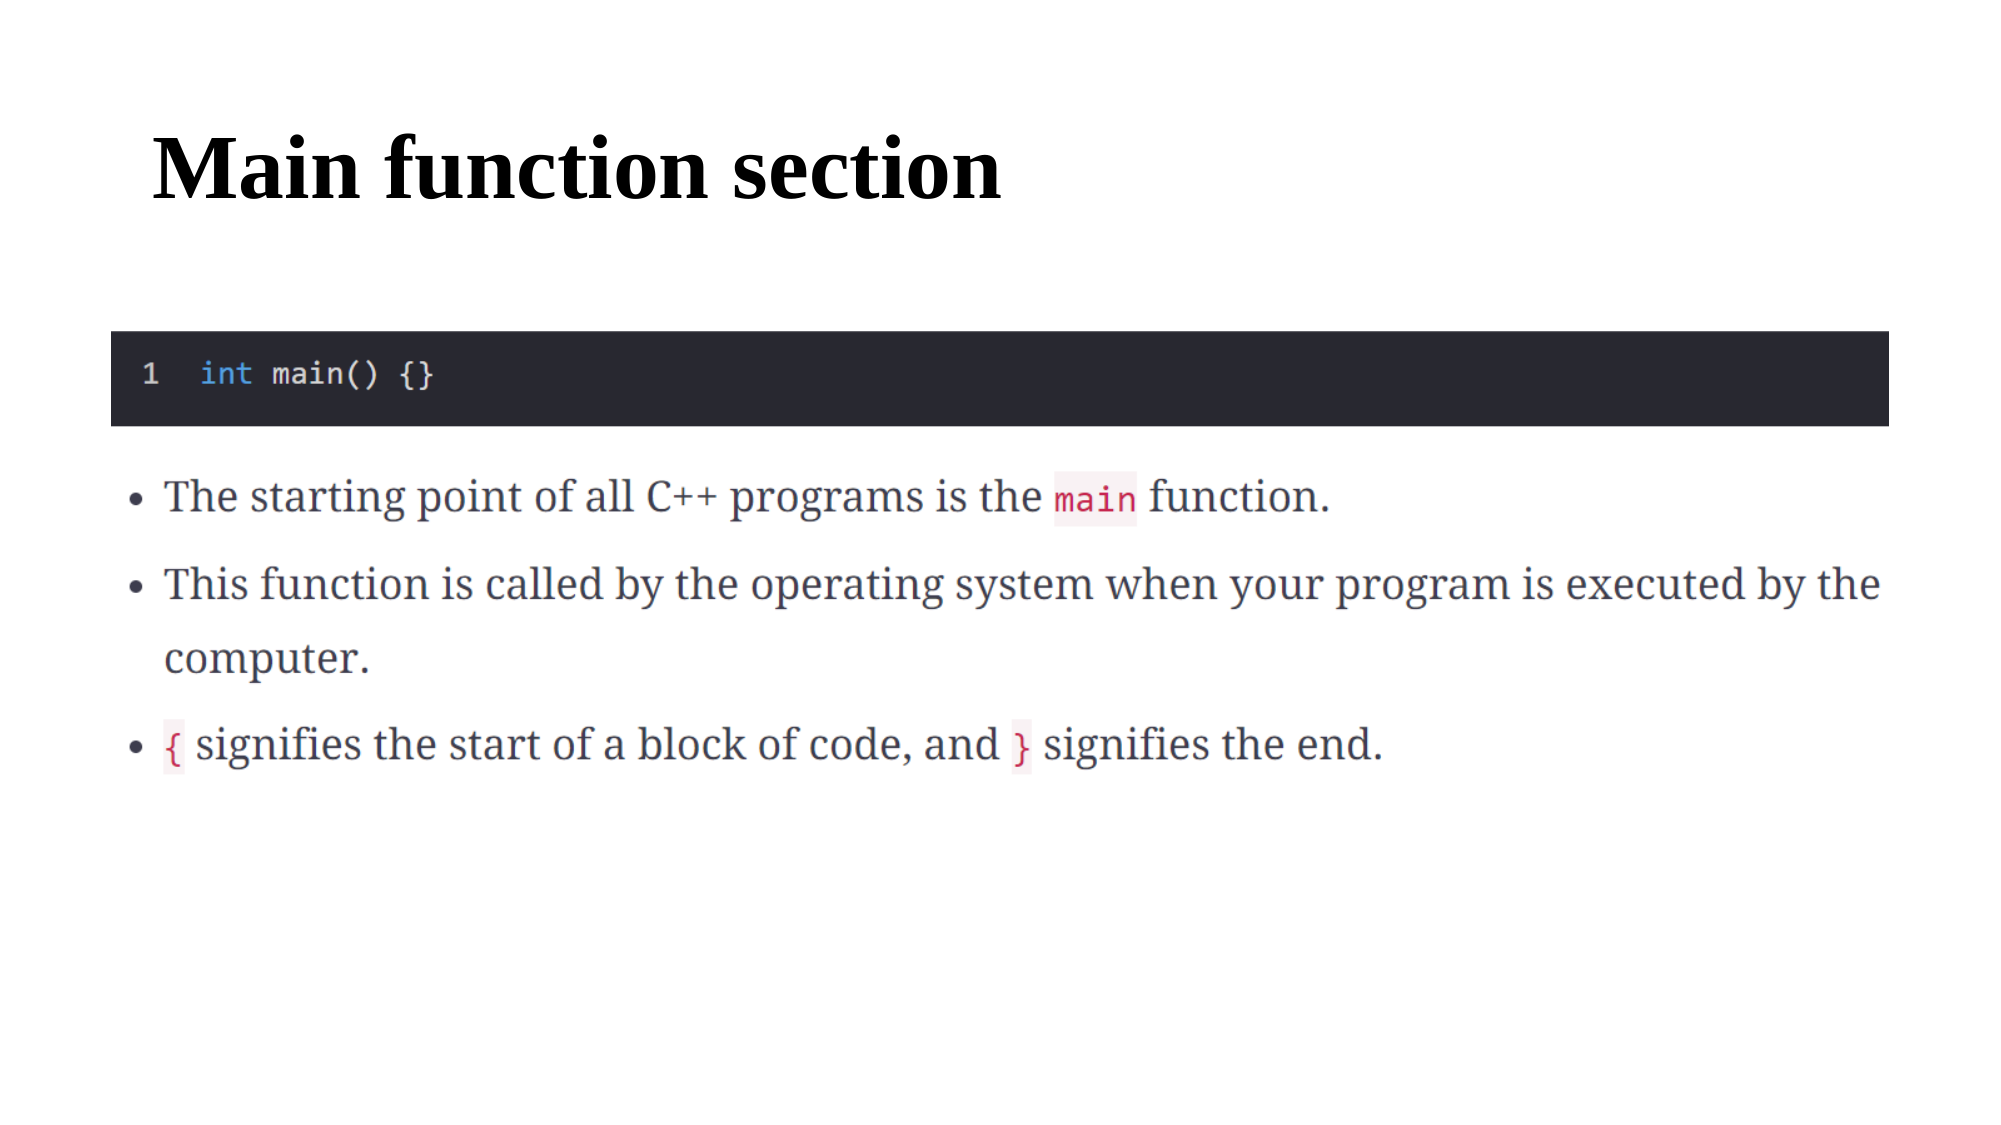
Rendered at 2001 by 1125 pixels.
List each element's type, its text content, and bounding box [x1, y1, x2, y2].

title Main function section [137, 59, 1863, 278]
picture [111, 320, 1889, 797]
